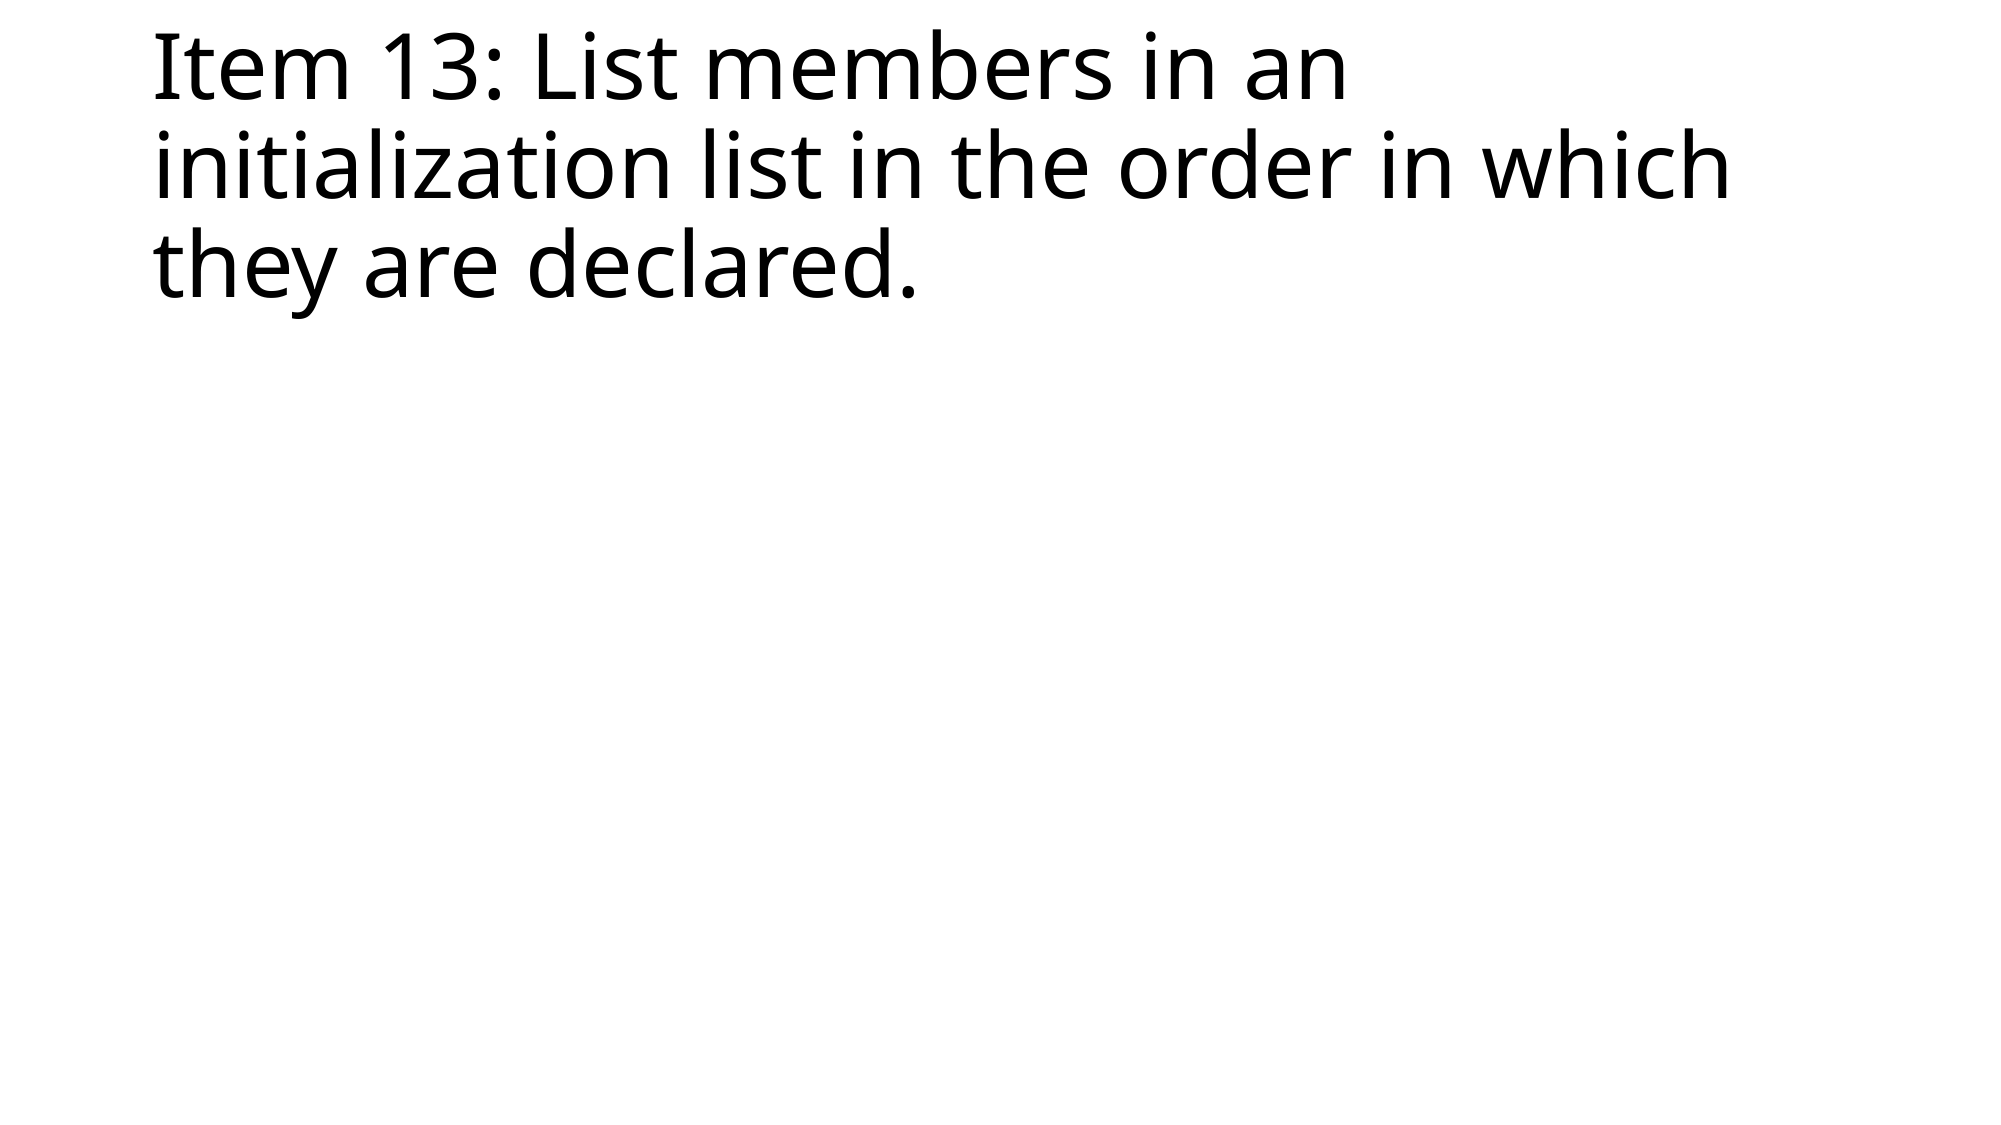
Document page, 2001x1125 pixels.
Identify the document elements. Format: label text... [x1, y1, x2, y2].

title Item 13: List members in an initialization list in the order in which they are declared. [137, 59, 1863, 278]
